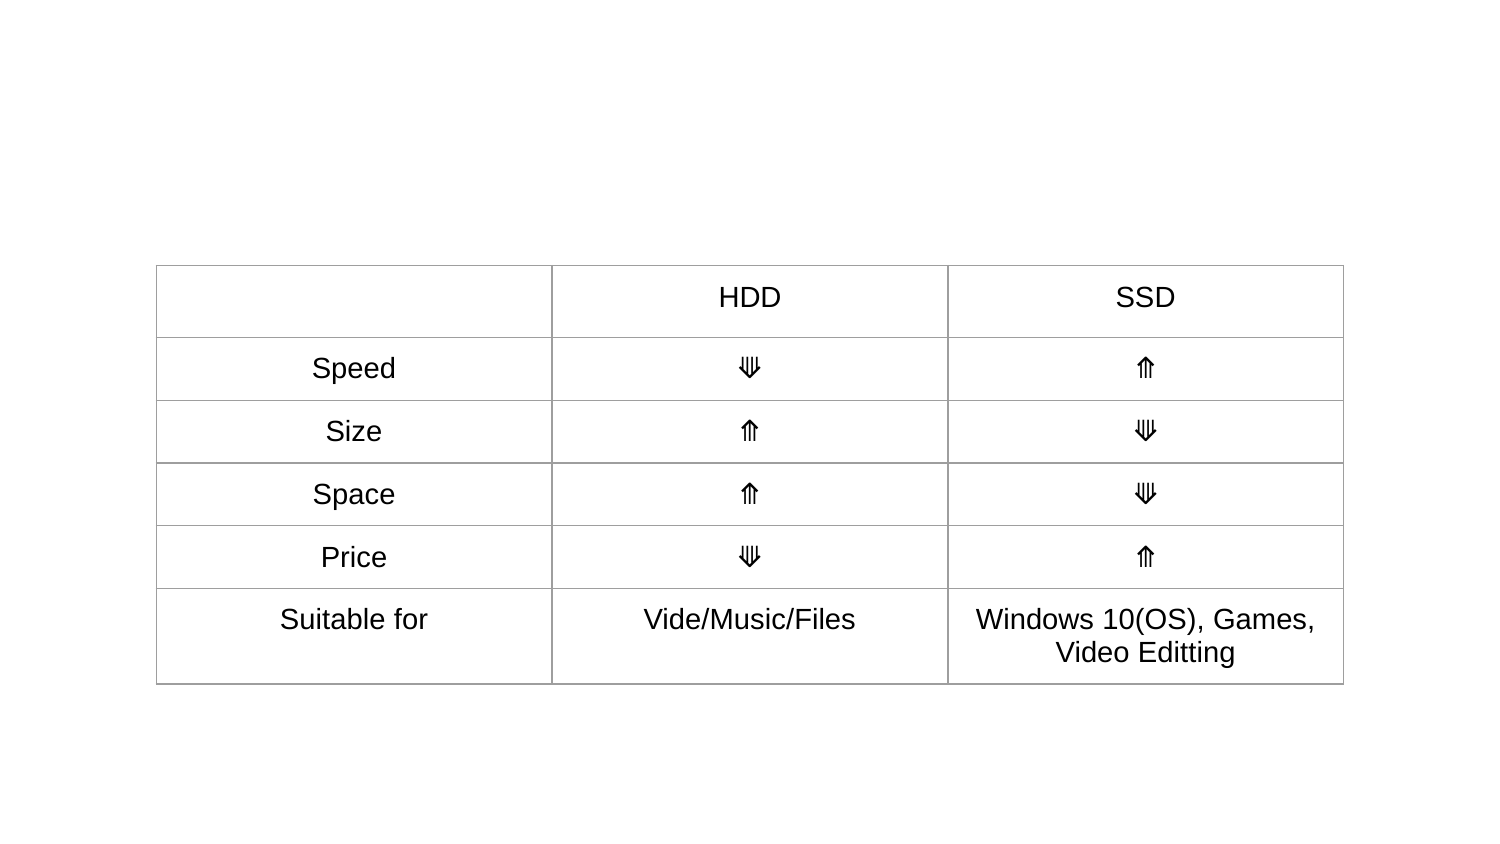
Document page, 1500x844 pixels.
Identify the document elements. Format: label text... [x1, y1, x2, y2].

table_cell Suitable for [157, 589, 551, 683]
table_cell Vide/Music/Files [553, 589, 947, 683]
table_cell ⤊ [949, 338, 1343, 400]
table_cell Windows 10(OS), Games, Video Editting [949, 589, 1343, 683]
table_cell ⟱ [553, 338, 947, 400]
table_cell Space [157, 464, 551, 525]
table_header SSD [949, 266, 1343, 337]
table_cell ⟱ [949, 401, 1343, 462]
table_cell Price [157, 526, 551, 588]
table_cell ⟱ [949, 464, 1343, 525]
table_cell ⟱ [553, 526, 947, 588]
table_cell Speed [157, 338, 551, 400]
table_header HDD [553, 266, 947, 337]
table_cell ⤊ [553, 401, 947, 462]
table_cell Size [157, 401, 551, 462]
table_cell ⤊ [553, 464, 947, 525]
table_header [157, 266, 551, 337]
table_cell ⤊ [949, 526, 1343, 588]
